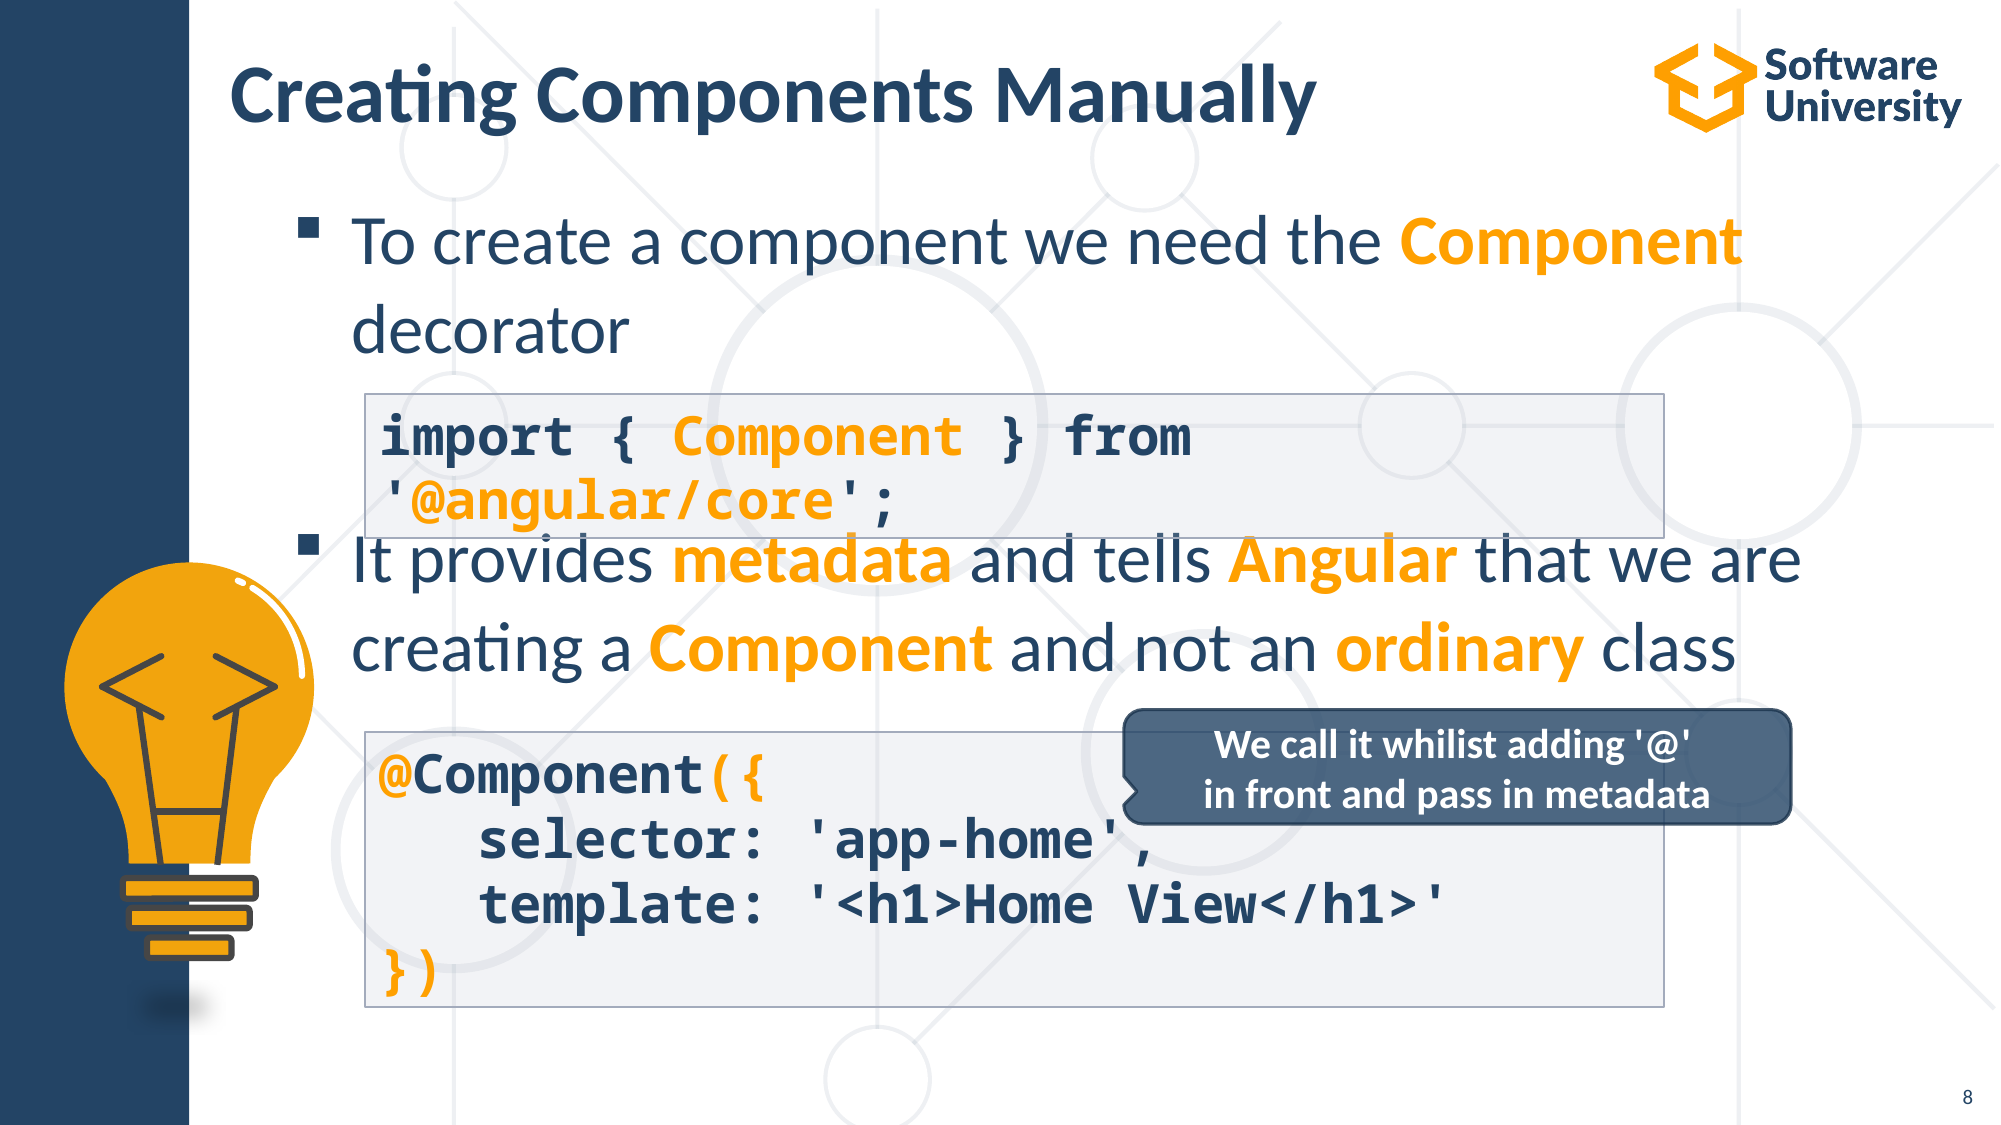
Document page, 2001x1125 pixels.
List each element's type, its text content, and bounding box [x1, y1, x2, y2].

text_box @Component({ selector: 'app-home', template: '<h1>Home View</h1>' }) [365, 732, 1665, 1007]
text_box We call it whilist adding '@' in front and pass in metadata [1121, 707, 1794, 827]
text_box 8 [1927, 1067, 1989, 1117]
title Creating Components Manually [212, 16, 1628, 162]
text_box import { Component } from '@angular/core'; [365, 393, 1665, 539]
list To create a component we need the Component decorator It provides metadata and tells Angular that we are creating a Component and not an ordinary class [274, 183, 1968, 1094]
picture [1641, 31, 1973, 145]
